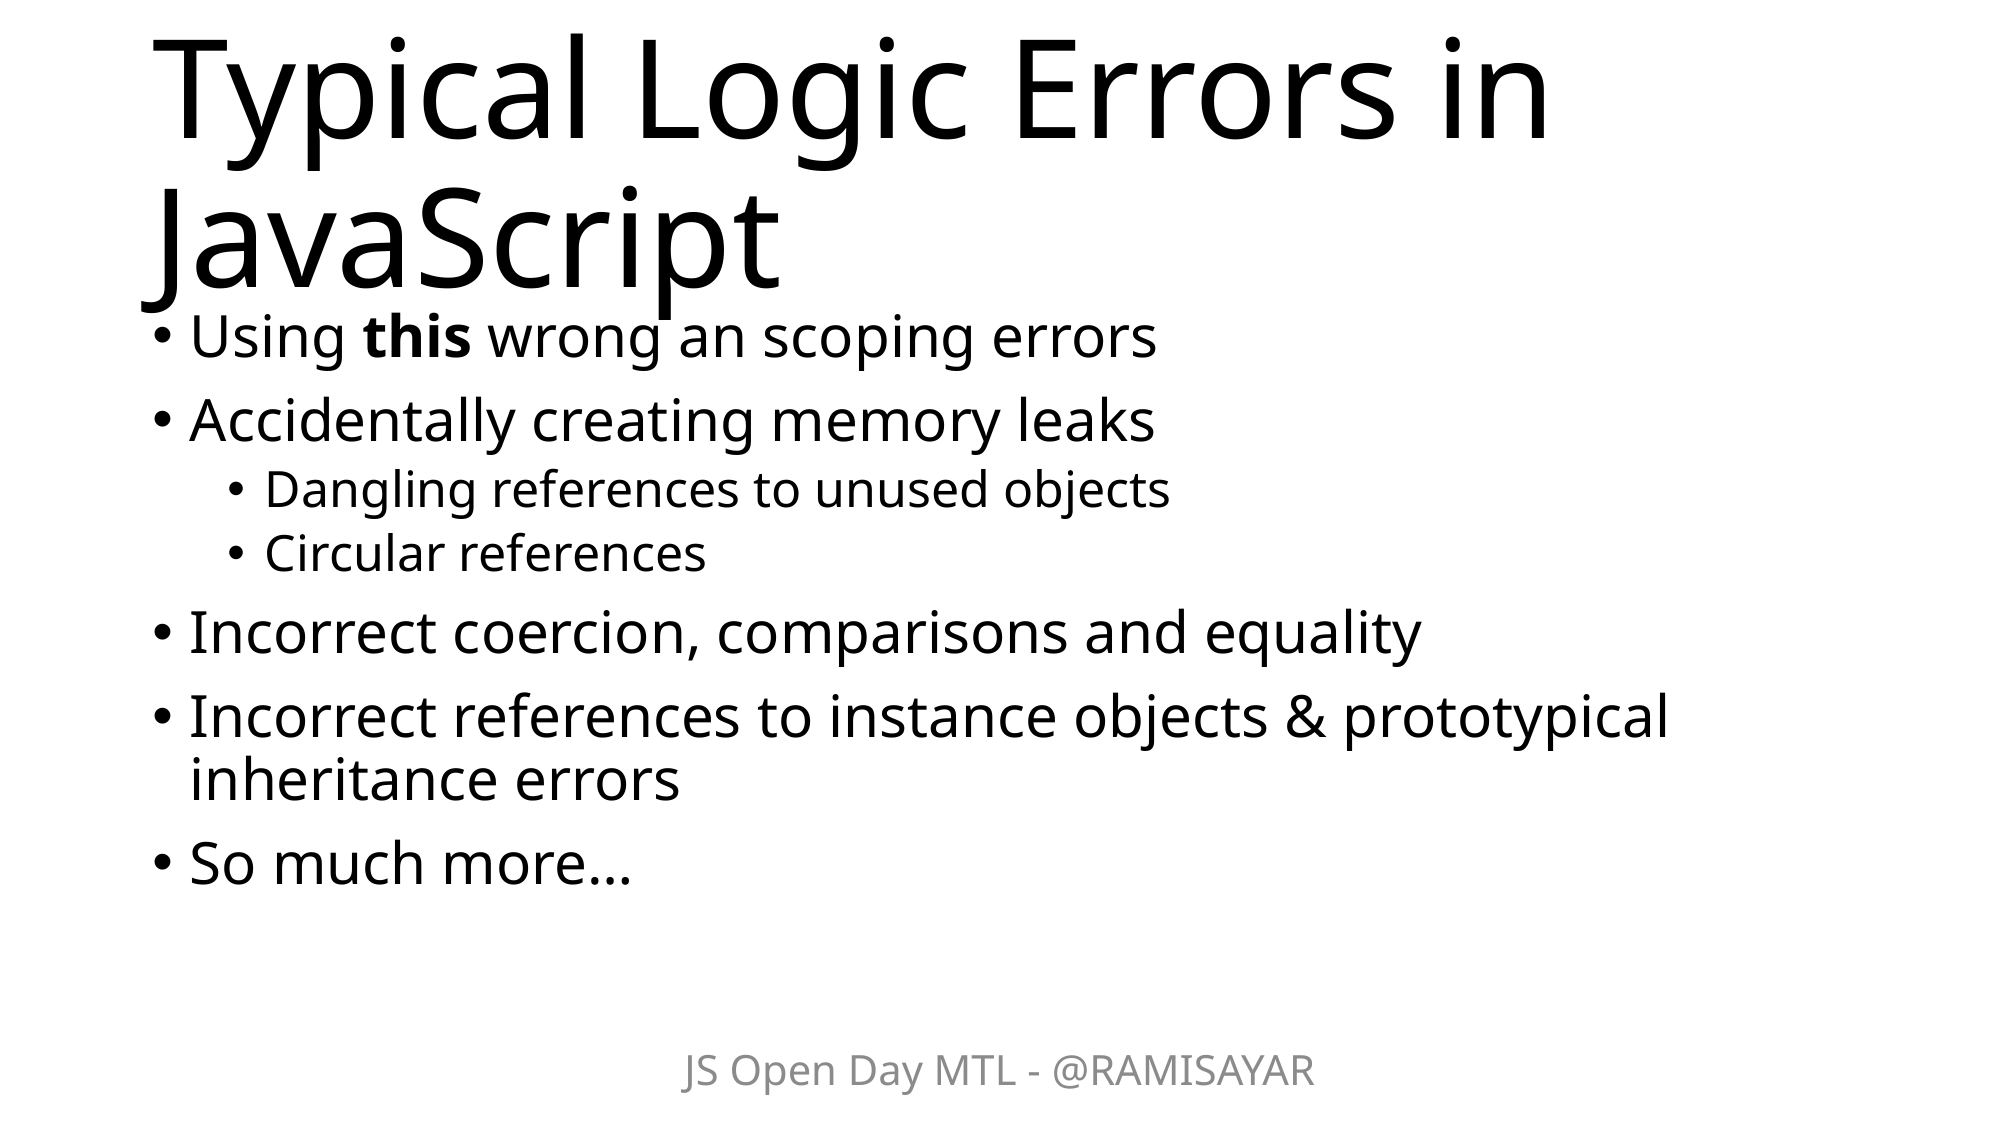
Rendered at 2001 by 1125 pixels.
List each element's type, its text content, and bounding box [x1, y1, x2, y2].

list Using this wrong an scoping errors Accidentally creating memory leaks Dangling references to unused objects Circular references Incorrect coercion, comparisons and equality Incorrect references to instance objects & prototypical inheritance errors So much more… [137, 299, 1863, 1014]
footer JS Open Day MTL - @RAMISAYAR [662, 1042, 1338, 1103]
title Typical Logic Errors in JavaScript [137, 59, 1863, 278]
